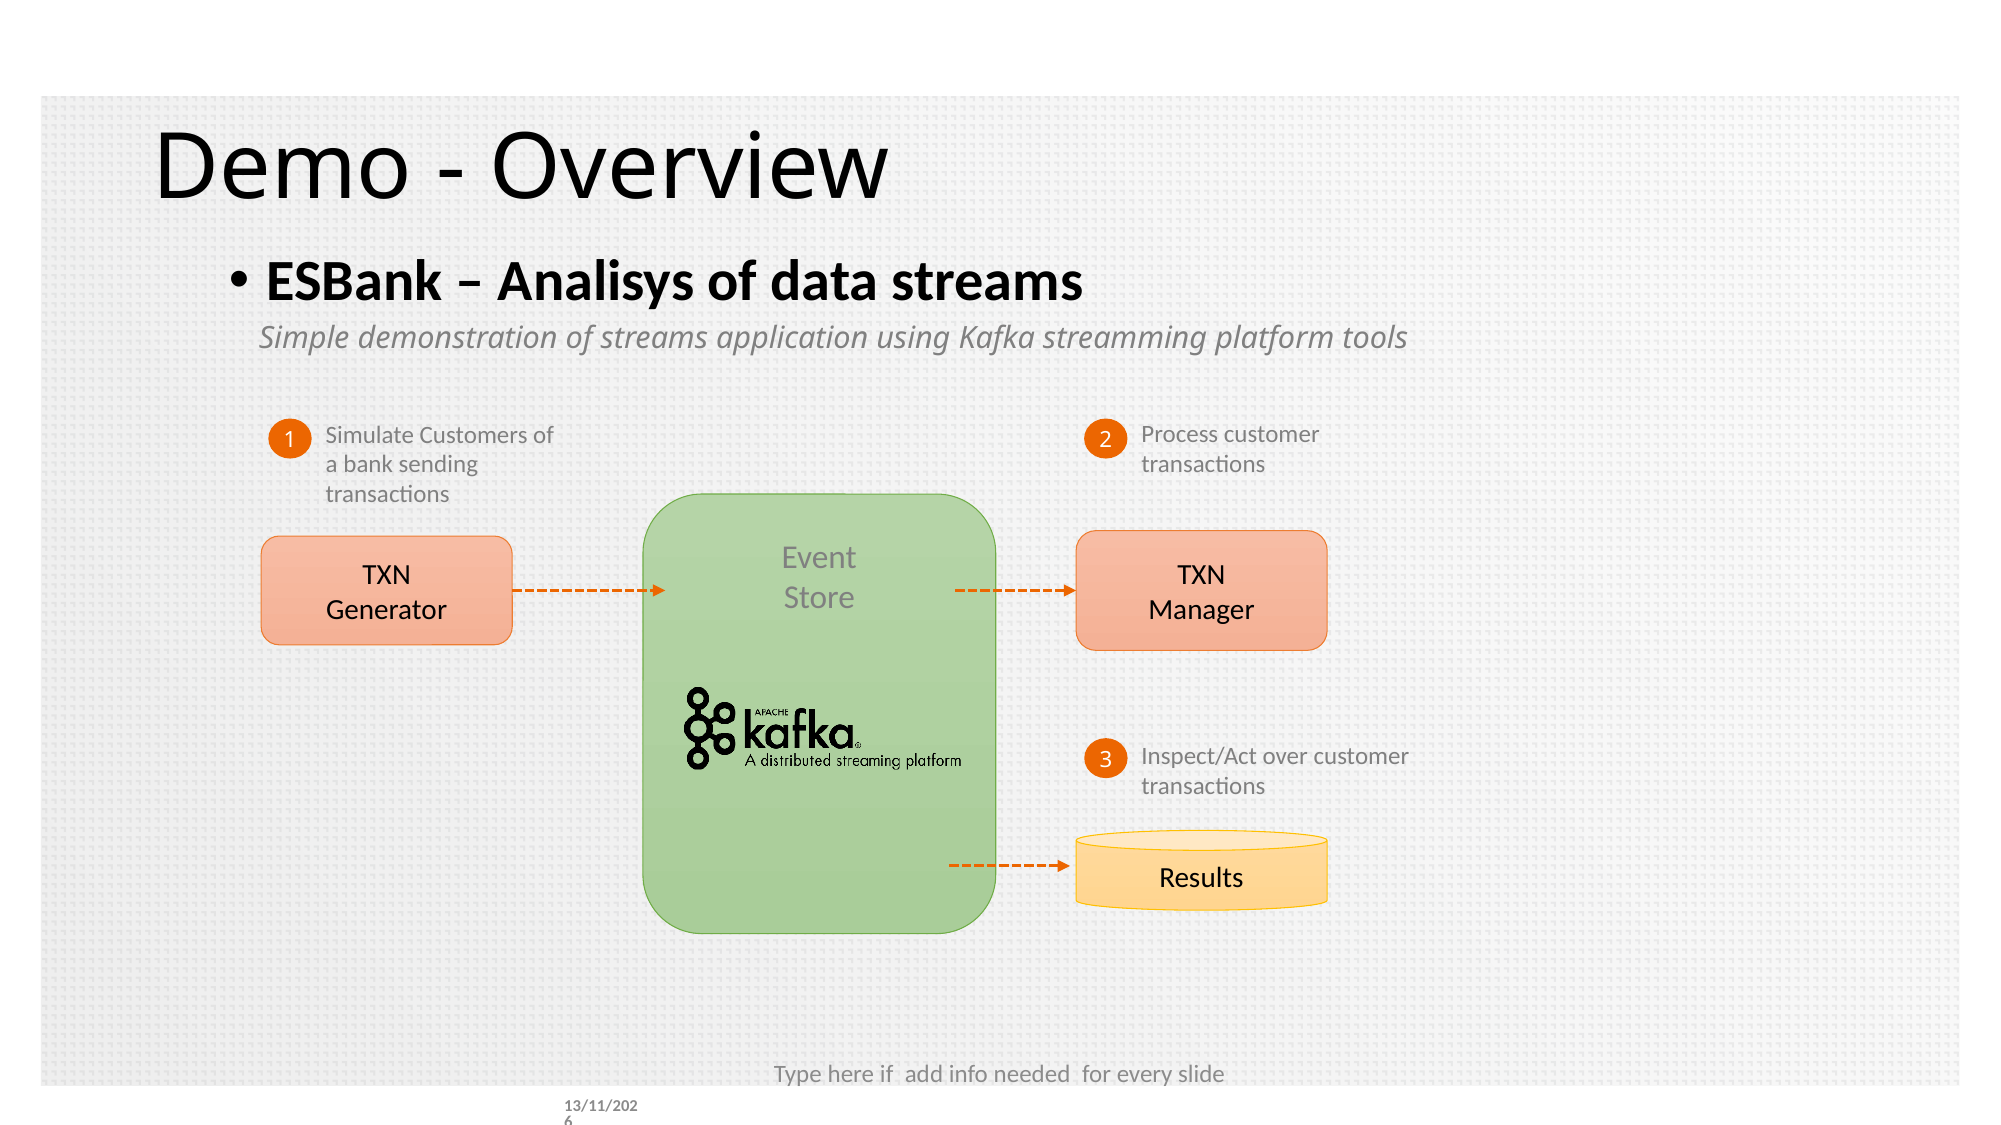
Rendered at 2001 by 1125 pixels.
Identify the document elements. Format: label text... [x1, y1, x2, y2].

text_box Results [1075, 829, 1328, 911]
text_box TXN Generator [260, 535, 513, 646]
text_box Process customer transactions [1141, 417, 1423, 478]
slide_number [563, 1094, 647, 1115]
picture [40, 96, 1960, 1086]
text_box 1 [267, 417, 313, 460]
list ESBank – Analisys of data streams [213, 242, 1787, 322]
text_box Simple demonstration of streams application using Kafka streamming platform tools [244, 310, 1499, 399]
text_box Event Store [642, 493, 997, 935]
text_box Inspect/Act over customer transactions [1141, 739, 1423, 800]
text_box TXN Manager [1075, 530, 1328, 651]
text_box 2 [1083, 417, 1129, 460]
text_box Simulate Customers of a bank sending transactions [325, 418, 565, 508]
text_box 3 [1083, 737, 1129, 780]
footer Type here if add info needed for every slide [662, 1042, 1338, 1103]
title Demo - Overview [137, 59, 1863, 278]
